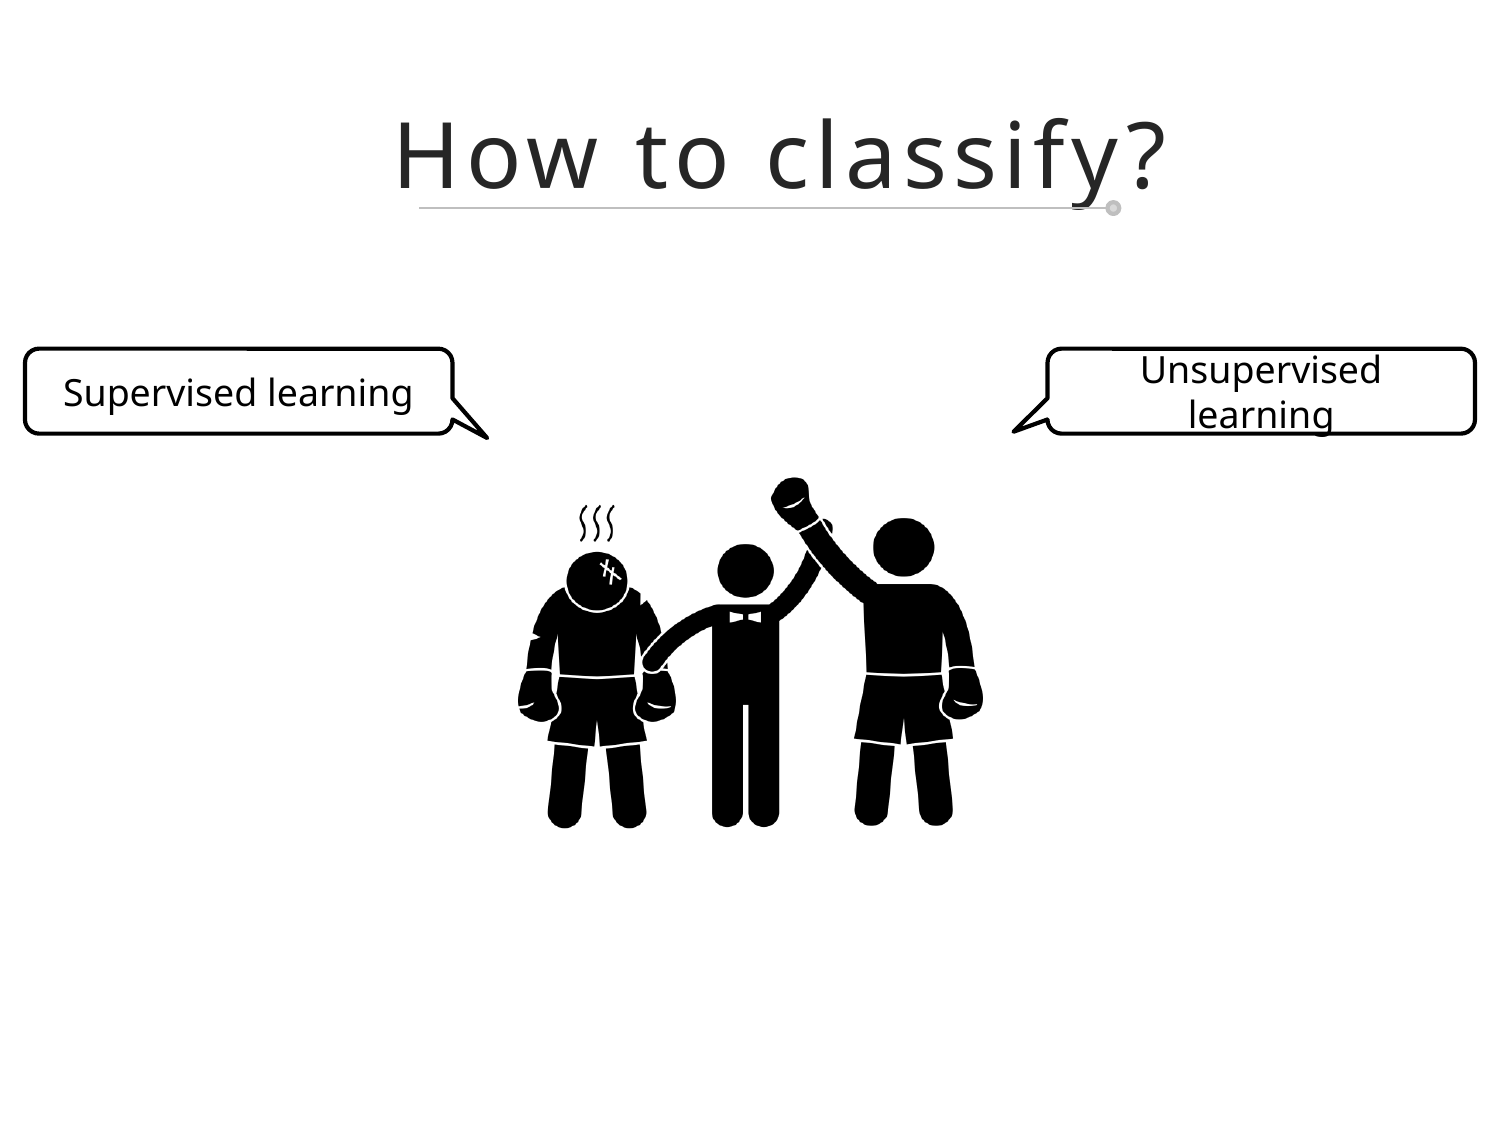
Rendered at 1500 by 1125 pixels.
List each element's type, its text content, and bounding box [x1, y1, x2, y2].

text_box Supervised learning [22, 346, 489, 440]
picture [479, 467, 1021, 841]
text_box How to classify? [133, 70, 1427, 234]
text_box Unsupervised learning [1011, 346, 1478, 436]
text_box [1105, 200, 1122, 216]
